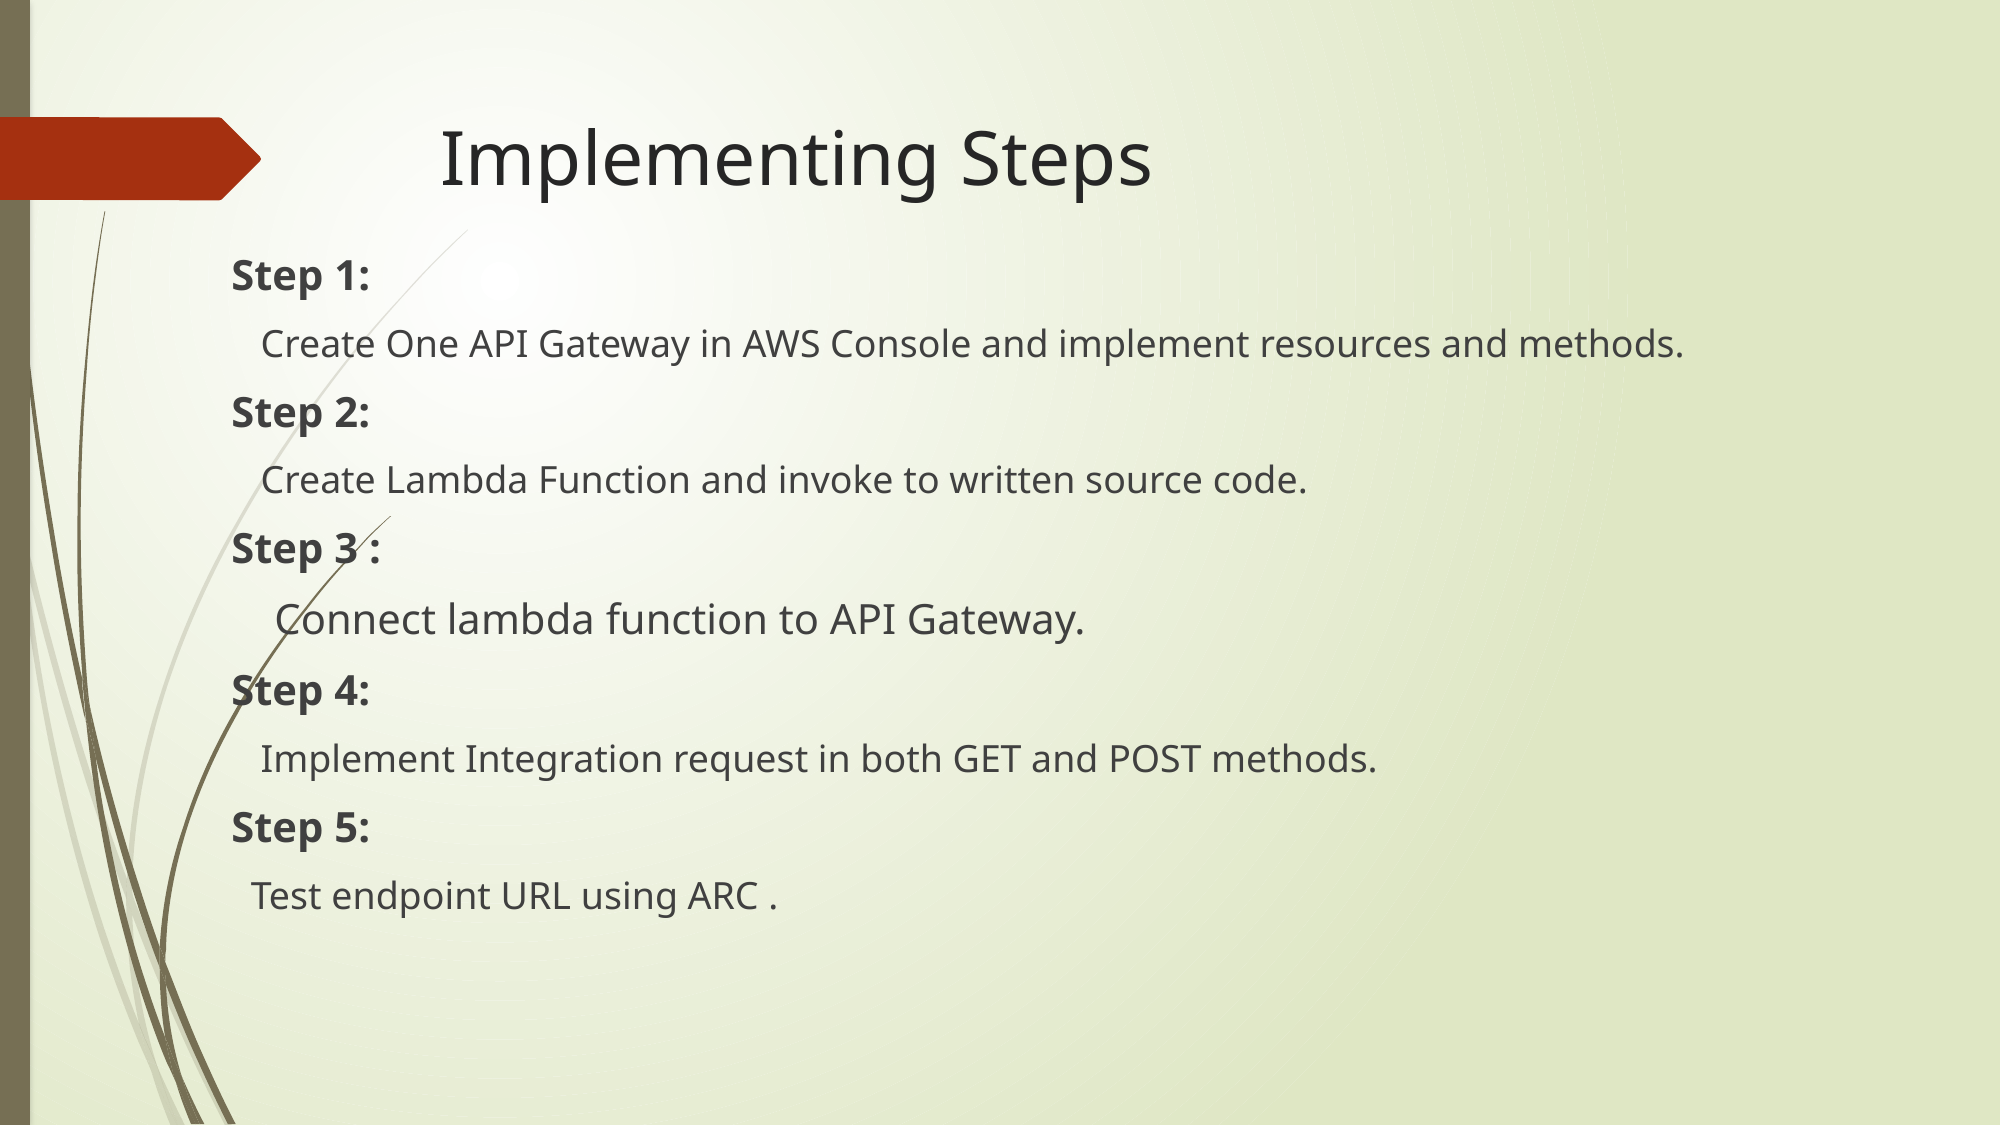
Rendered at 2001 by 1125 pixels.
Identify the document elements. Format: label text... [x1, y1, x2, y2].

title Implementing Steps [425, 102, 1888, 241]
list Step 1: Create One API Gateway in AWS Console and implement resources and methods. Step 2: Create Lambda Function and invoke to written source code. Step 3 : Connect lambda function to API Gateway. Step 4: Implement Integration request in both GET and POST methods. Step 5: Test endpoint URL using ARC . [216, 241, 1950, 1058]
